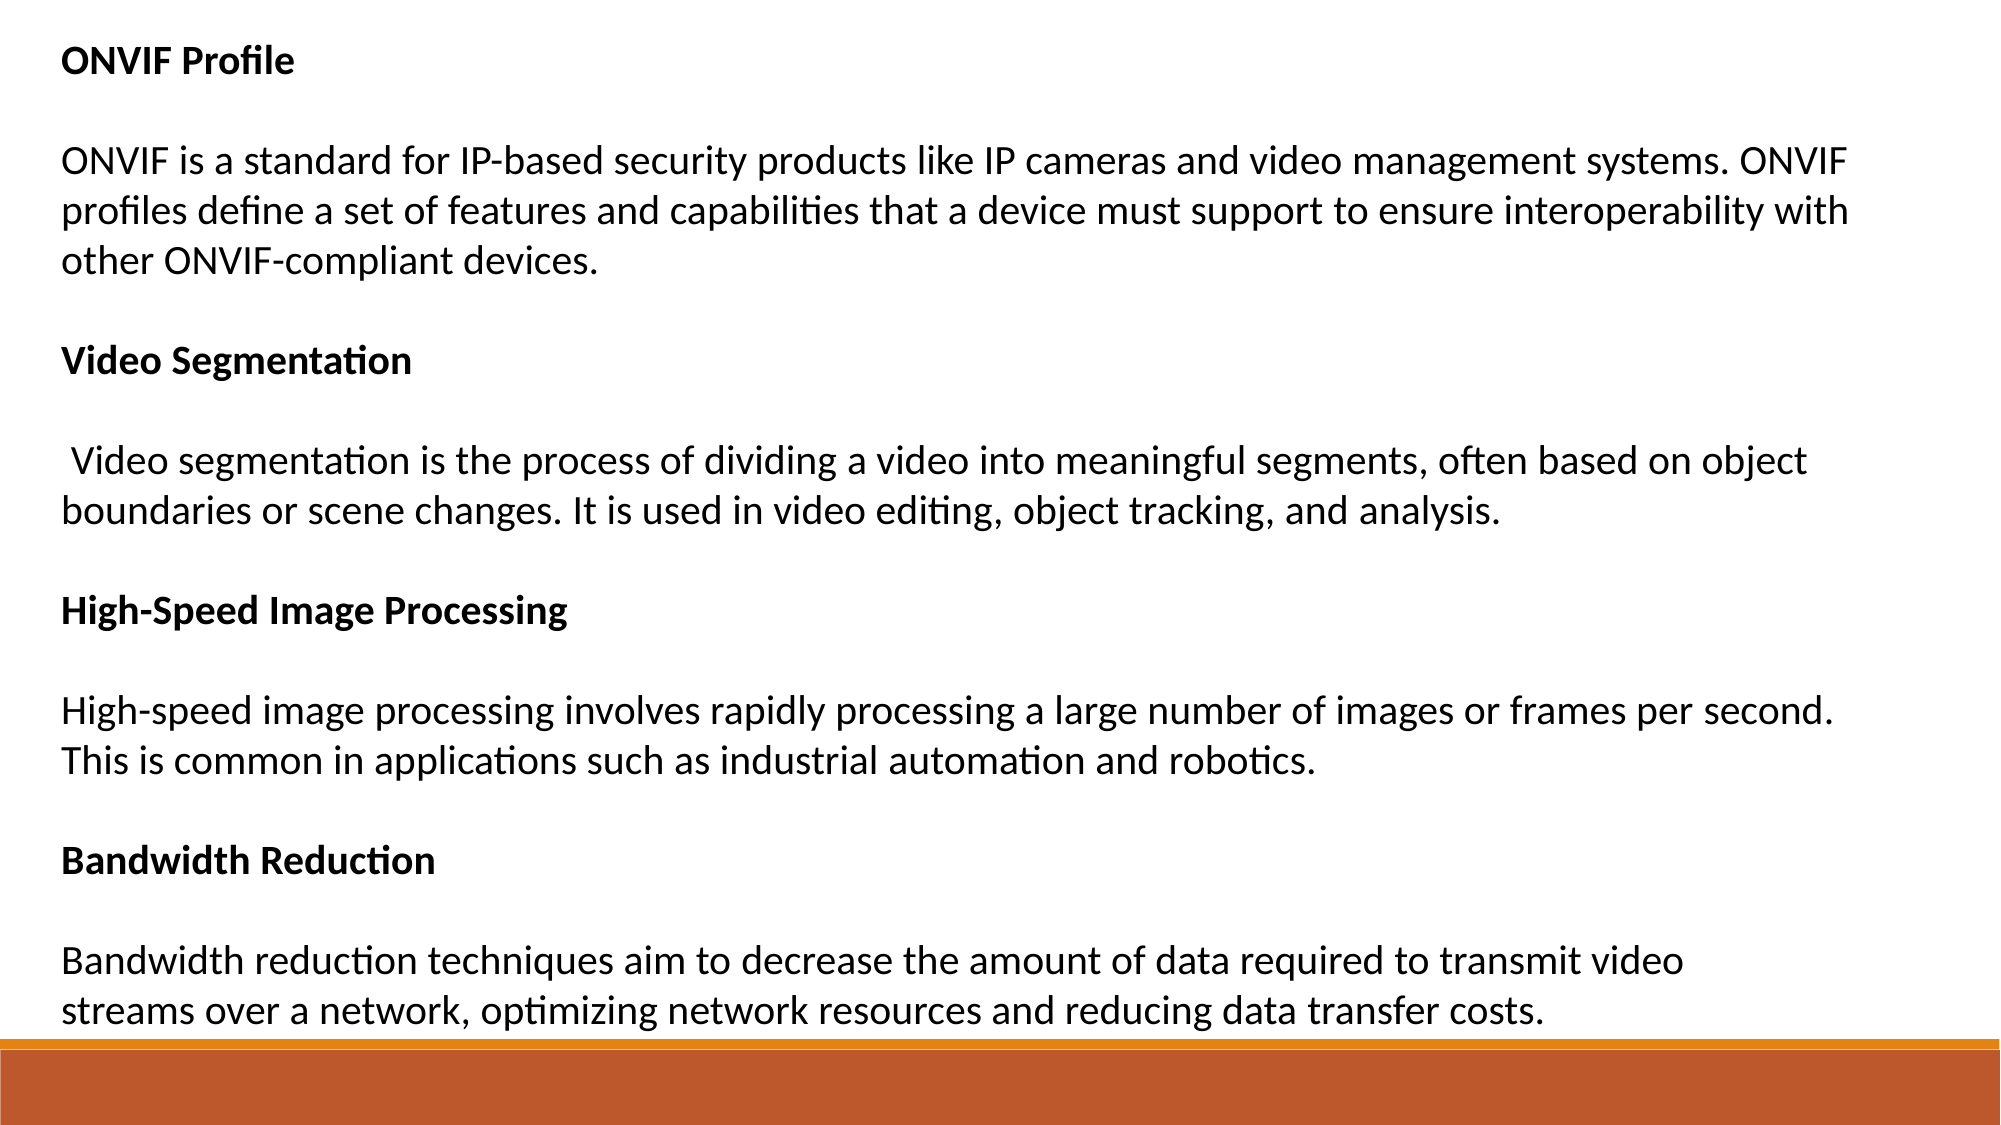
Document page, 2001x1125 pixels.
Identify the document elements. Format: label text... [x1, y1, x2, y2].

text_box ONVIF Profile ONVIF is a standard for IP-based security products like IP cameras and video management systems. ONVIF profiles define a set of features and capabilities that a device must support to ensure interoperability with other ONVIF-compliant devices.​ Video Segmentation Video segmentation is the process of dividing a video into meaningful segments, often based on object boundaries or scene changes. It is used in video editing, object tracking, and analysis.​ High-Speed Image Processing High-speed image processing involves rapidly processing a large number of images or frames per second. This is common in applications such as industrial automation and robotics. ​ Bandwidth Reduction Bandwidth reduction techniques aim to decrease the amount of data required to transmit video streams over a network, optimizing network resources and reducing data transfer costs. [46, 24, 1888, 1041]
